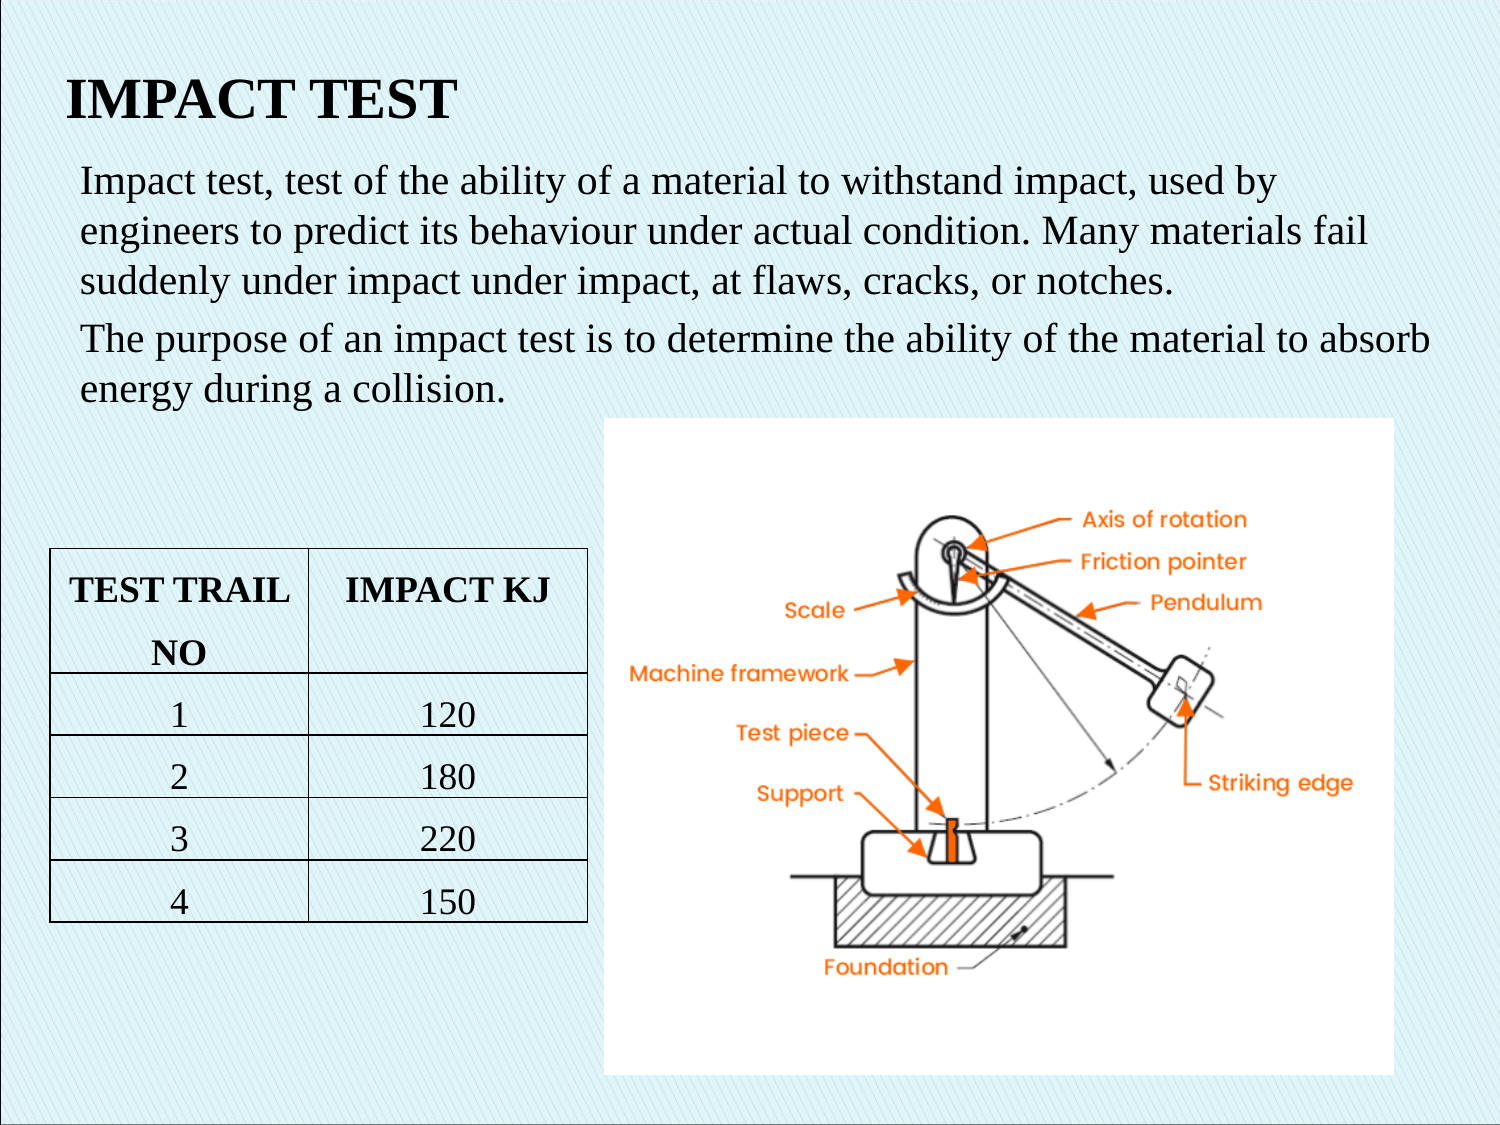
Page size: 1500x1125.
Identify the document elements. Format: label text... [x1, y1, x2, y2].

title IMPACT TEST [50, 53, 1340, 129]
table_cell 3 [51, 798, 308, 859]
table_cell 1 [51, 674, 308, 734]
list Impact test, test of the ability of a material to withstand impact, used by engineers to predict its behaviour under actual condition. Many materials fail suddenly under impact under impact, at flaws, cracks, or notches. The purpose of an impact test is to determine the ability of the material to absorb energy during a collision. [50, 145, 1450, 1075]
table_header TEST TRAIL NO [51, 549, 308, 672]
table_cell 180 [309, 736, 587, 797]
table_header IMPACT KJ [309, 549, 587, 672]
table_cell 150 [309, 861, 587, 921]
table_cell 120 [309, 674, 587, 734]
table_cell 2 [51, 736, 308, 797]
picture [0, 0, 1500, 1125]
table_cell 4 [51, 861, 308, 921]
table_cell 220 [309, 798, 587, 859]
